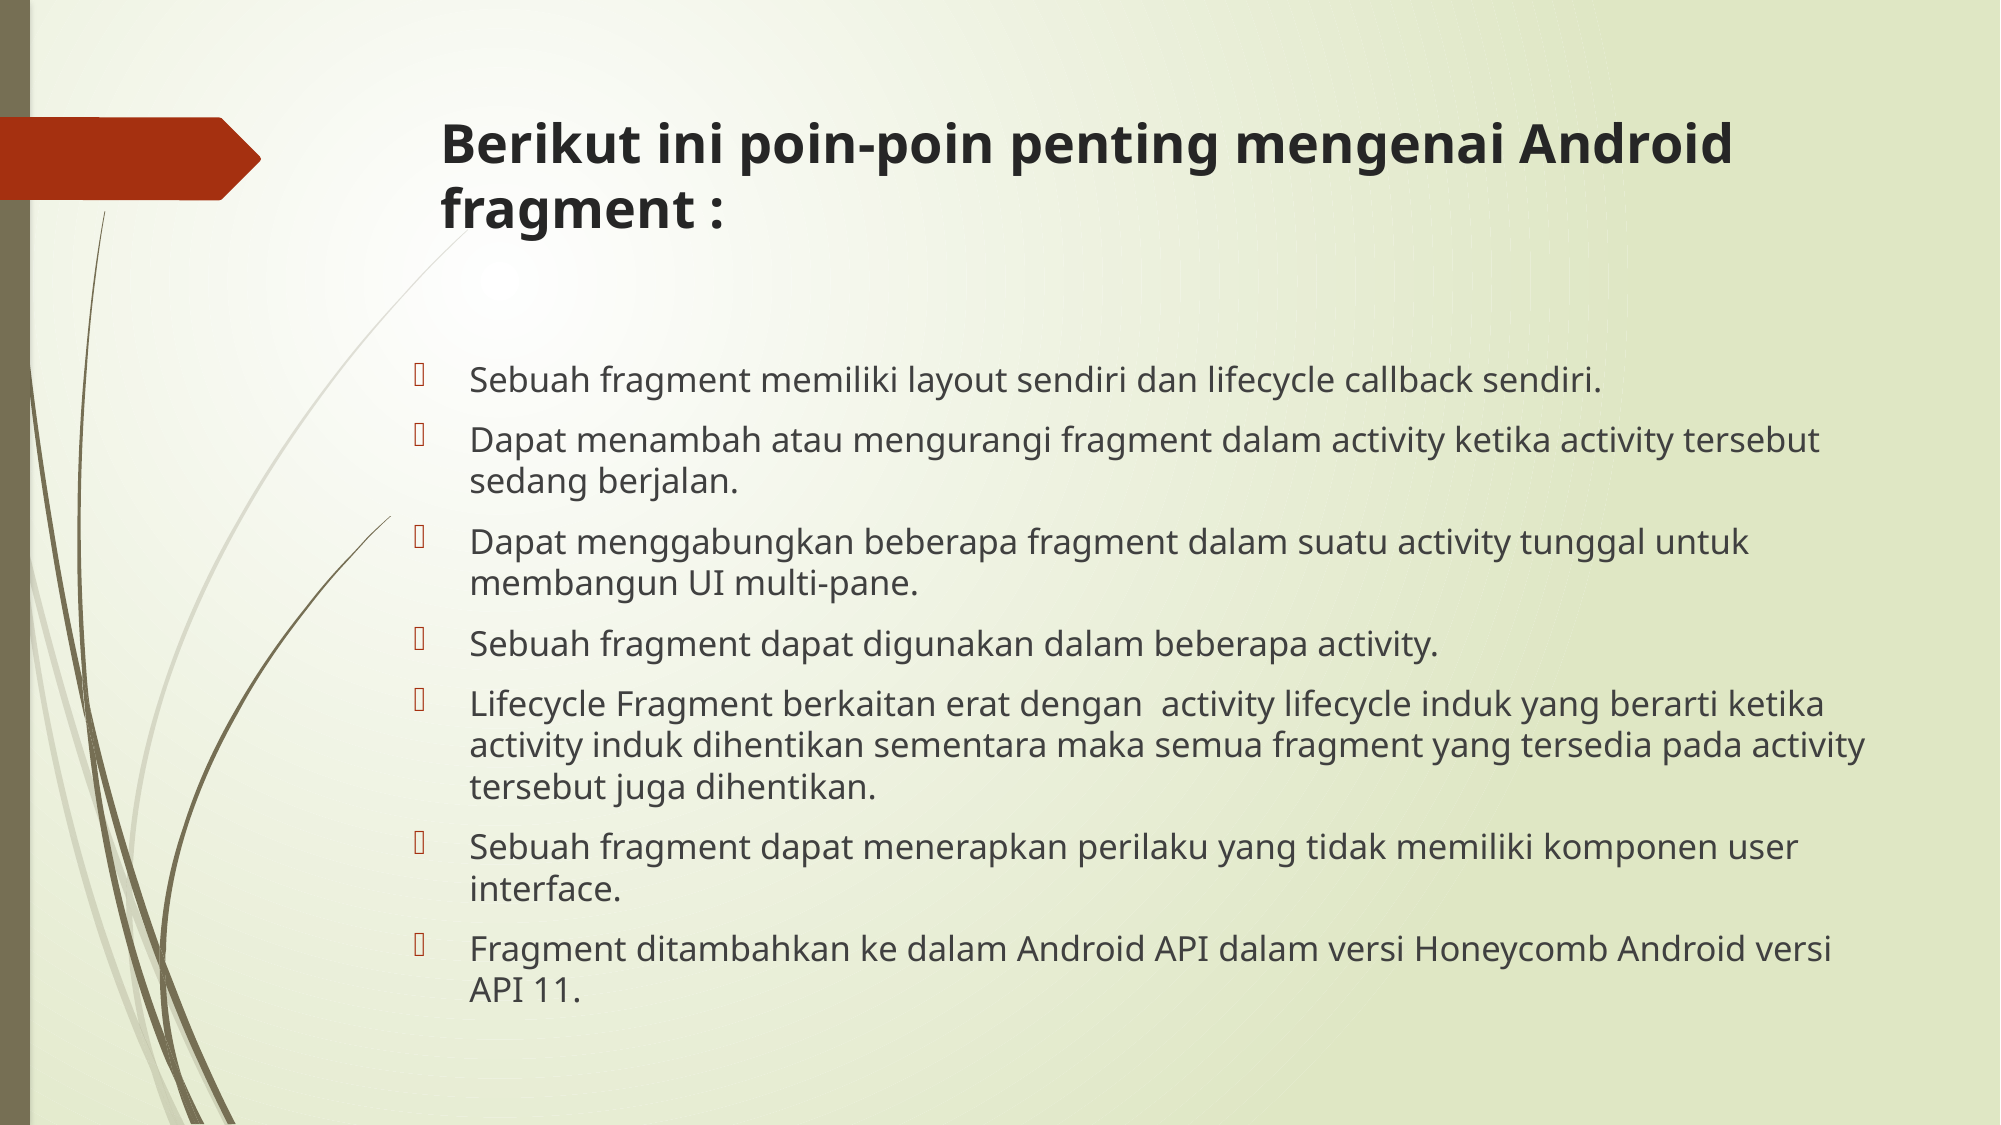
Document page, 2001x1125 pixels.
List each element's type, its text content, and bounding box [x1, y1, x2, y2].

list Sebuah fragment memiliki layout sendiri dan lifecycle callback sendiri. Dapat menambah atau mengurangi fragment dalam activity ketika activity tersebut sedang berjalan. Dapat menggabungkan beberapa fragment dalam suatu activity tunggal untuk membangun UI multi-pane. Sebuah fragment dapat digunakan dalam beberapa activity. Lifecycle Fragment berkaitan erat dengan activity lifecycle induk yang berarti ketika activity induk dihentikan sementara maka semua fragment yang tersedia pada activity tersebut juga dihentikan. Sebuah fragment dapat menerapkan perilaku yang tidak memiliki komponen user interface. Fragment ditambahkan ke dalam Android API dalam versi Honeycomb Android versi API 11. [398, 350, 1888, 1019]
title Berikut ini poin-poin penting mengenai Android fragment : [425, 102, 1888, 313]
